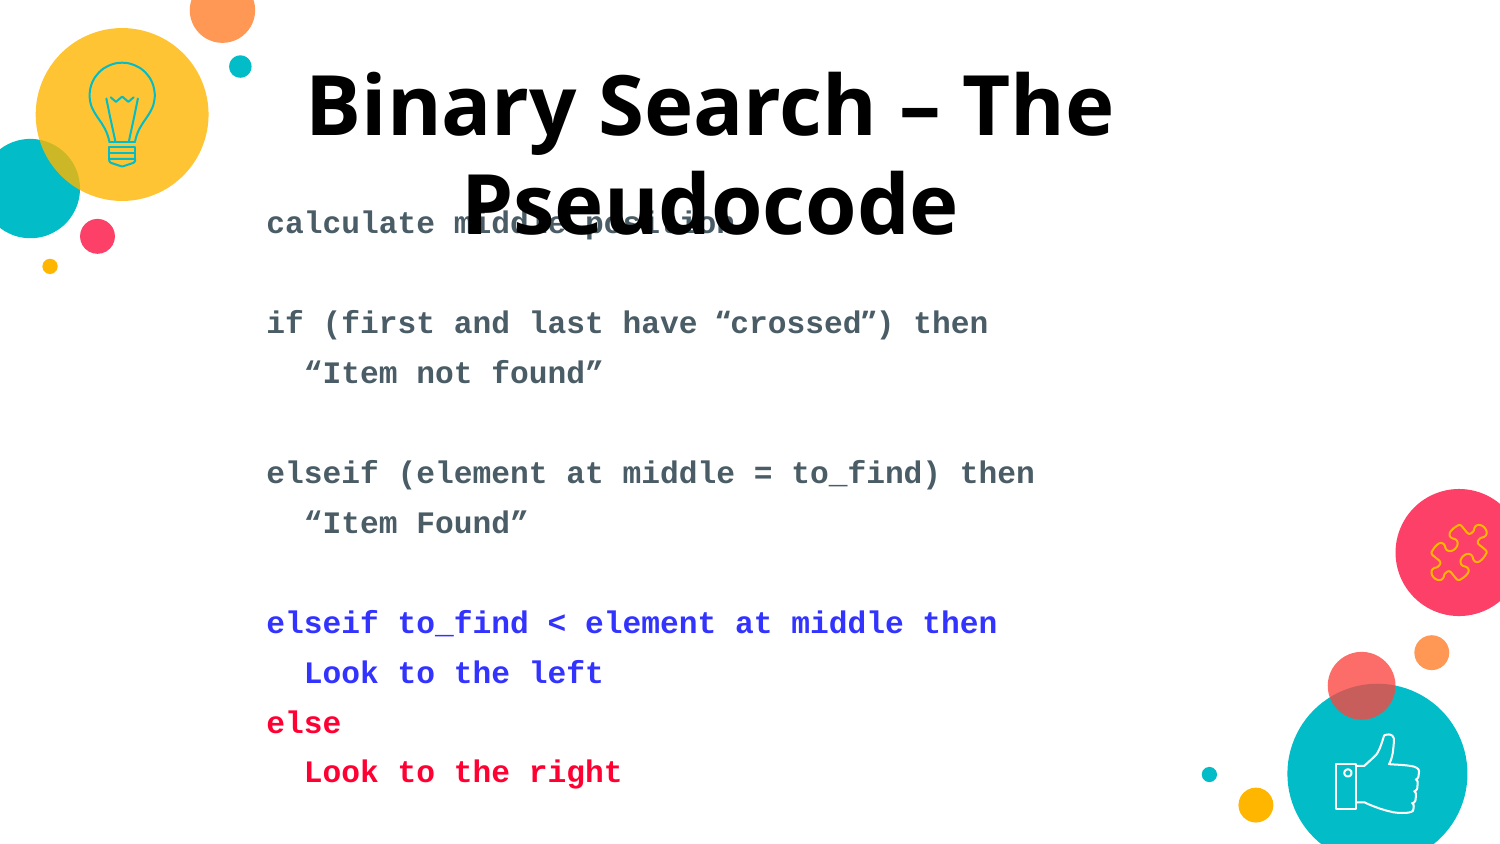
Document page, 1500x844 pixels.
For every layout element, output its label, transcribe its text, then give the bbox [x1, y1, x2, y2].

text_box Binary Search – The Pseudocode [258, 44, 1163, 259]
list calculate middle position if (first and last have “crossed”) then “Item not found” elseif (element at middle = to_find) then “Item Found” elseif to_find < element at middle then Look to the left else Look to the right [234, 187, 1186, 793]
